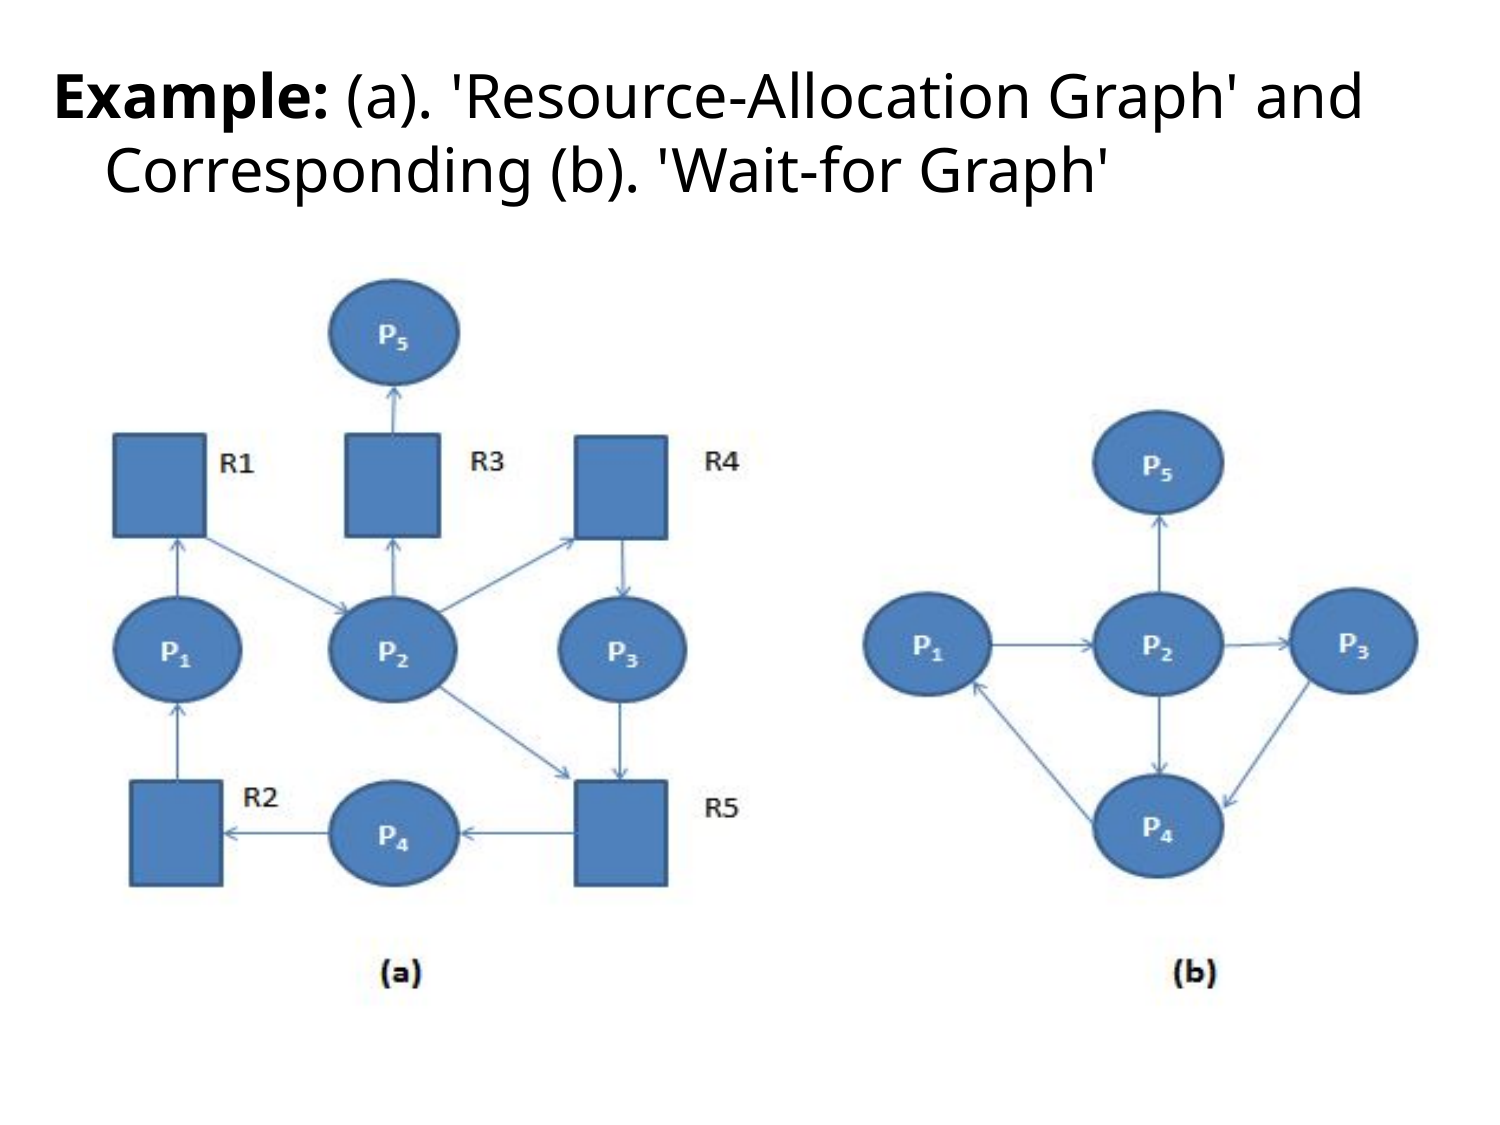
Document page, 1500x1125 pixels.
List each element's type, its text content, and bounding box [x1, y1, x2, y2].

picture [87, 262, 1438, 1026]
list Example: (a). 'Resource-Allocation Graph' and Corresponding (b). 'Wait-for Graph' [37, 50, 1463, 288]
